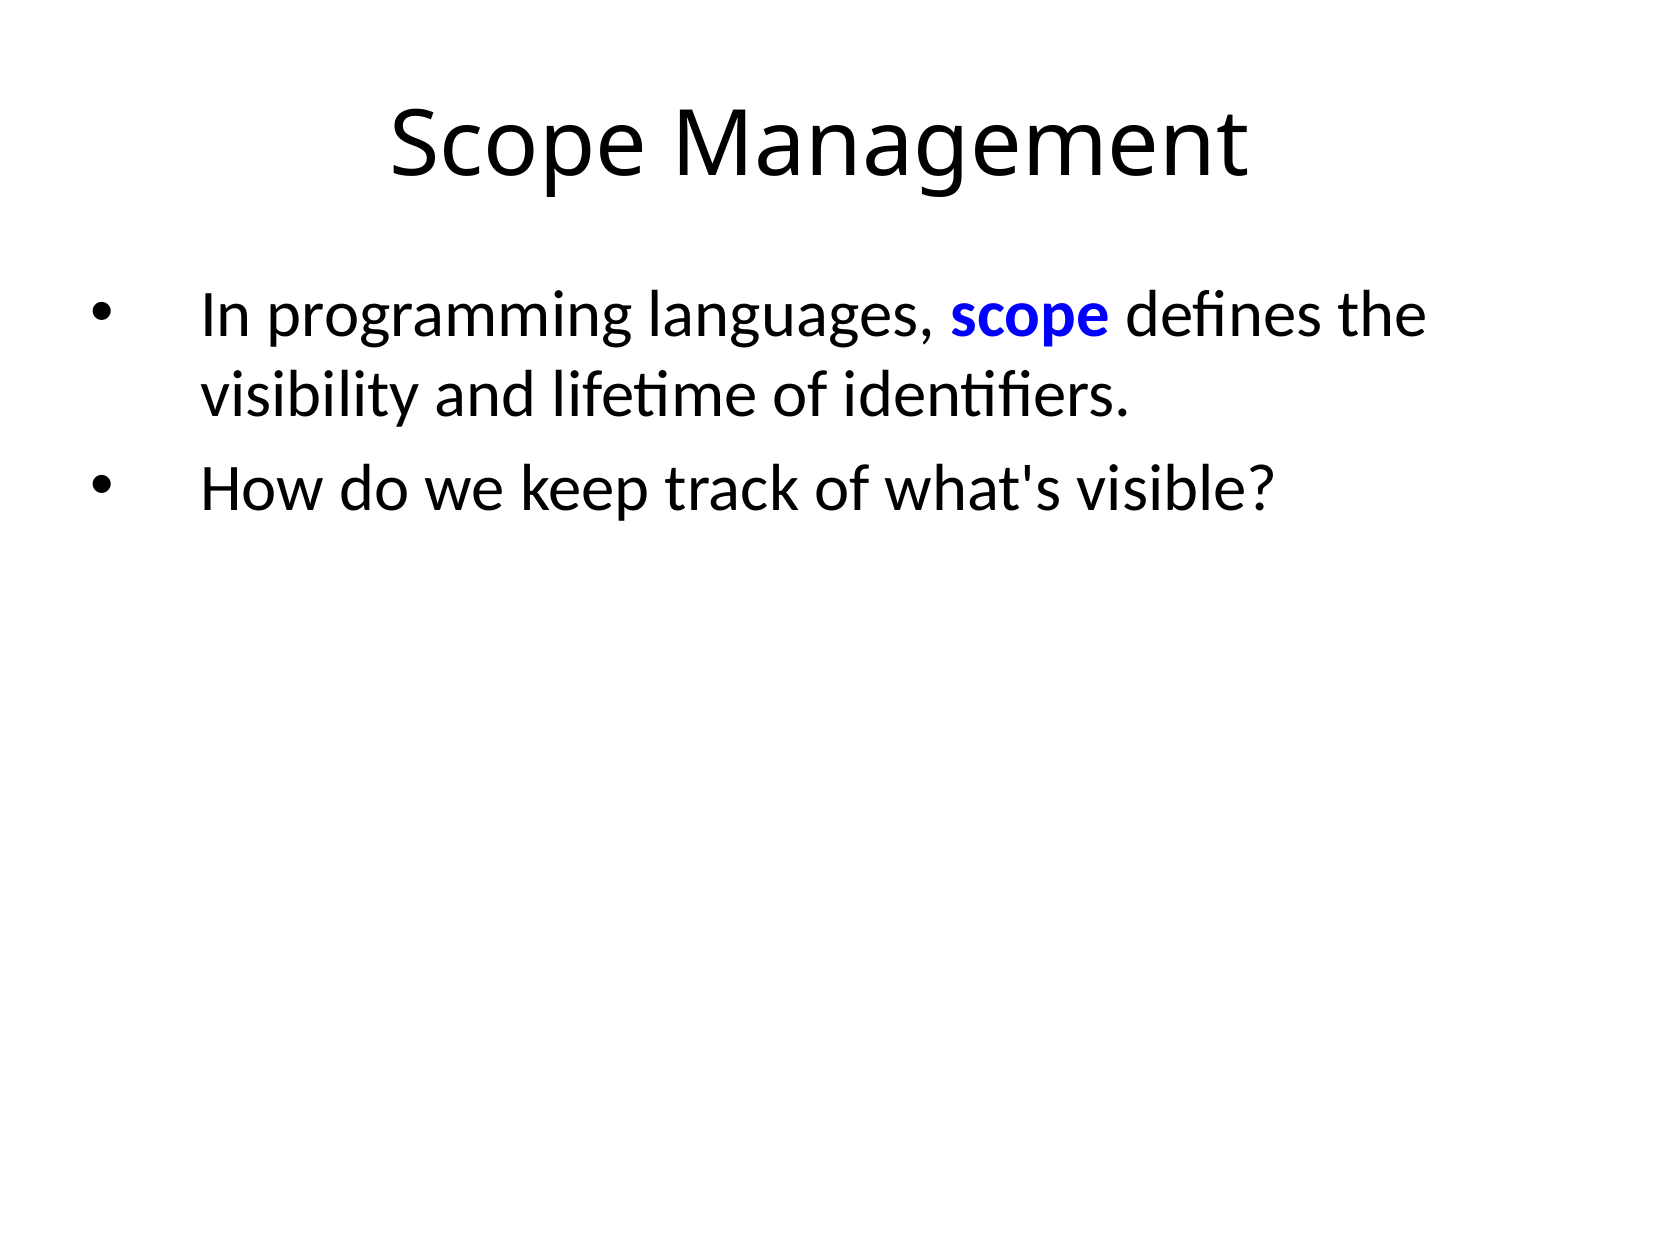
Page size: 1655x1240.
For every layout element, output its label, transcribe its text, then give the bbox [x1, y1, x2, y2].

list In programming languages, scope defines the visibility and lifetime of identifiers. How do we keep track of what's visible? [75, 262, 1578, 1183]
title Scope Management [75, 45, 1565, 233]
